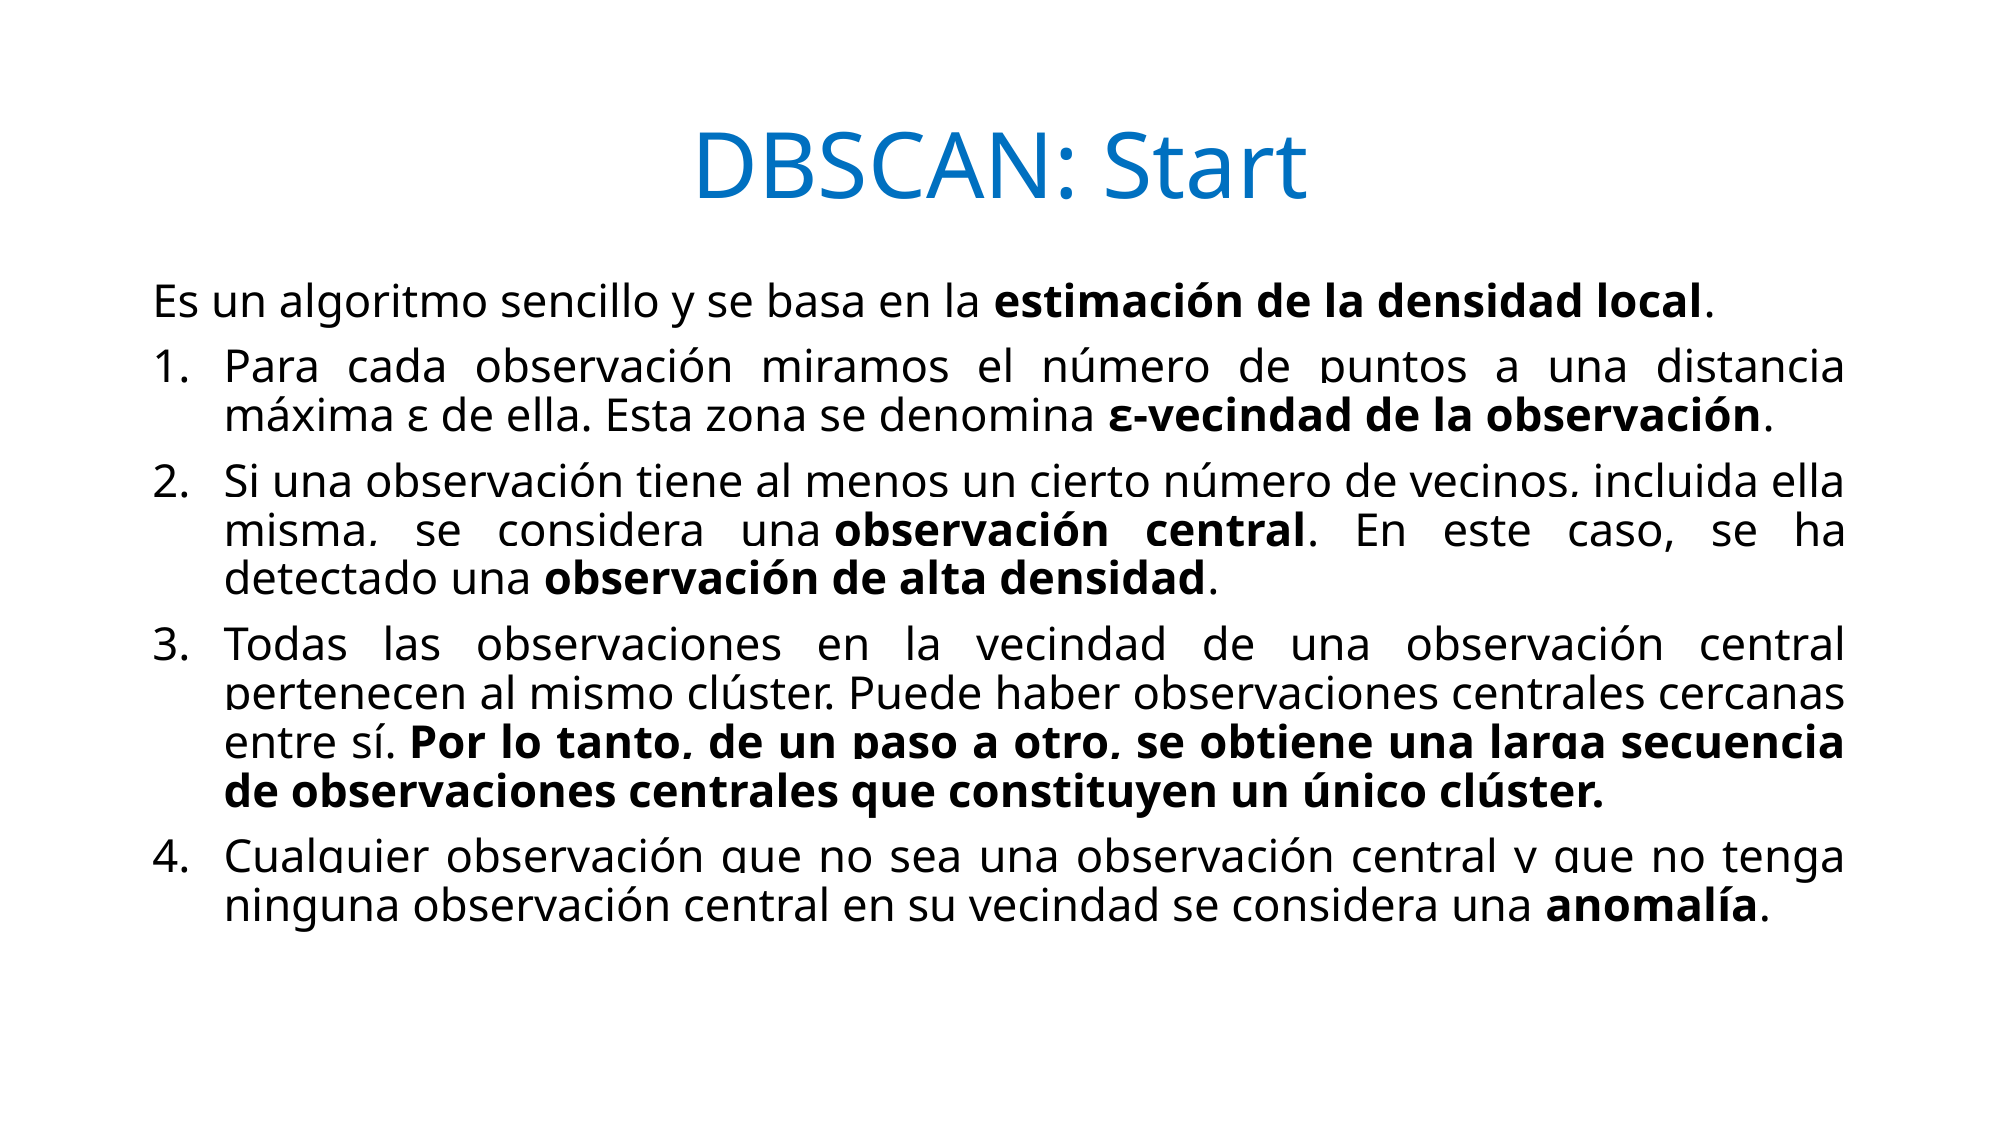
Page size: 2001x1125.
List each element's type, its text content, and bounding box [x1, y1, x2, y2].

title DBSCAN: Start [137, 59, 1863, 271]
list Es un algoritmo sencillo y se basa en la estimación de la densidad local. Para cada observación miramos el número de puntos a una distancia máxima ε de ella. Esta zona se denomina ε-vecindad de la observación. Si una observación tiene al menos un cierto número de vecinos, incluida ella misma, se considera una observación central. En este caso, se ha detectado una observación de alta densidad. Todas las observaciones en la vecindad de una observación central pertenecen al mismo clúster. Puede haber observaciones centrales cercanas entre sí. Por lo tanto, de un paso a otro, se obtiene una larga secuencia de observaciones centrales que constituyen un único clúster. Cualquier observación que no sea una observación central y que no tenga ninguna observación central en su vecindad se considera una anomalía. [137, 271, 1863, 985]
text_box [399, 297, 1600, 828]
